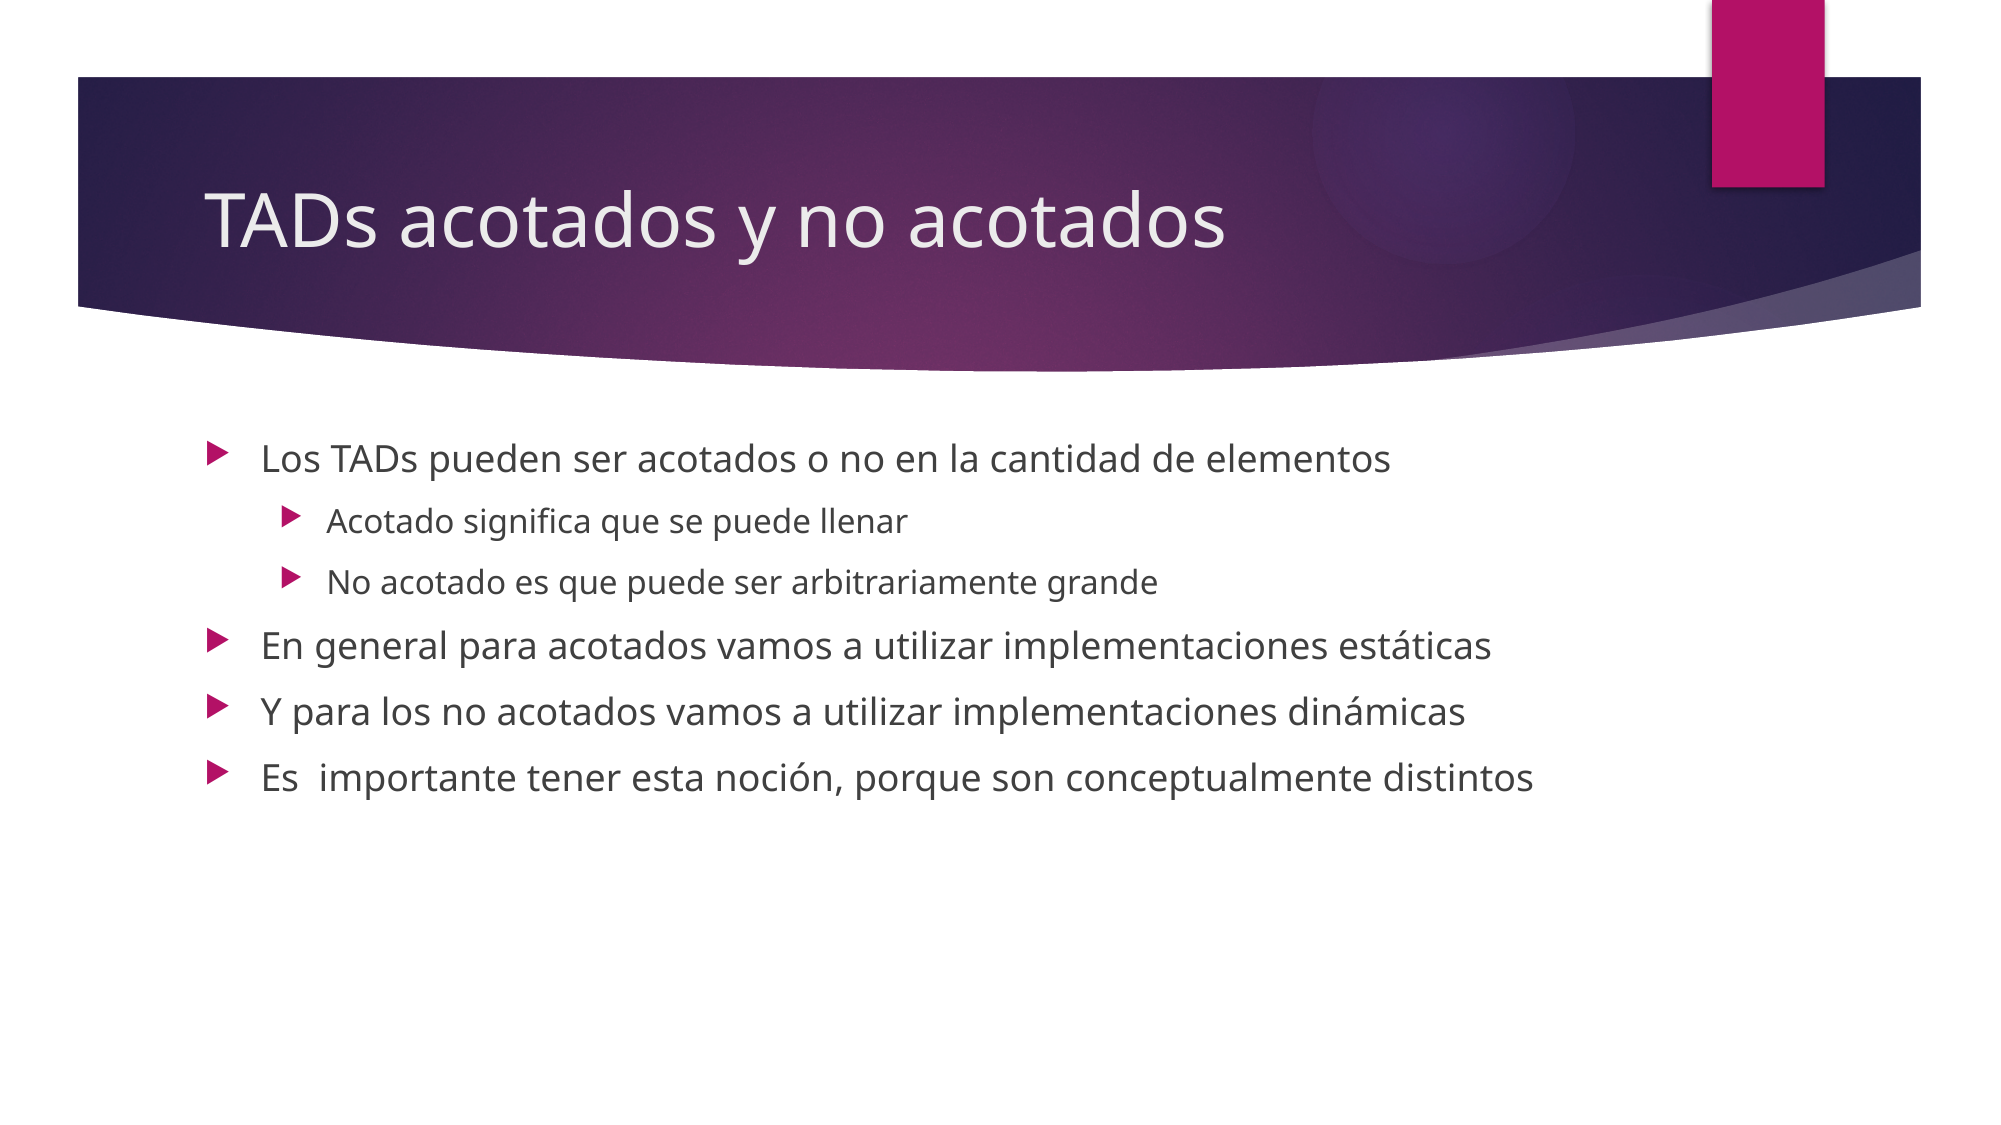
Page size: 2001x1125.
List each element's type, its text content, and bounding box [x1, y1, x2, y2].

list Los TADs pueden ser acotados o no en la cantidad de elementos Acotado significa que se puede llenar No acotado es que puede ser arbitrariamente grande En general para acotados vamos a utilizar implementaciones estáticas Y para los no acotados vamos a utilizar implementaciones dinámicas Es importante tener esta noción, porque son conceptualmente distintos [189, 427, 1638, 988]
title TADs acotados y no acotados [189, 159, 1627, 276]
